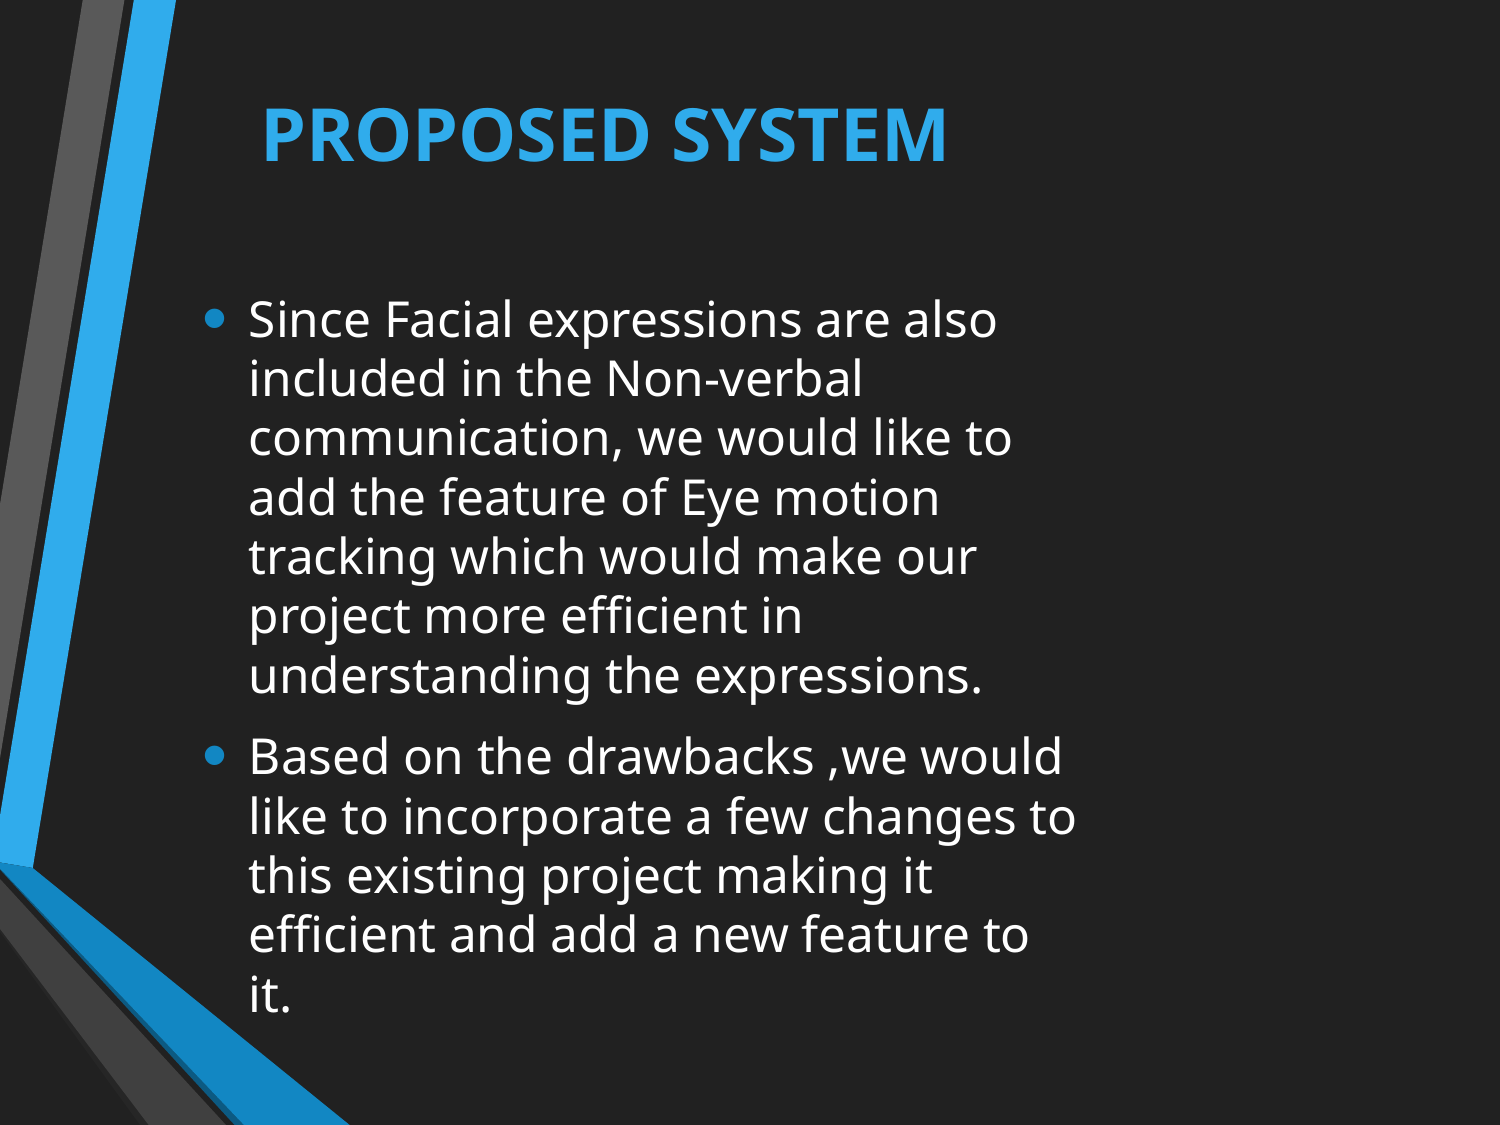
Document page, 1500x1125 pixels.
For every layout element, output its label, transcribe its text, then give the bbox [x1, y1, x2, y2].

title PROPOSED SYSTEM [113, 45, 1019, 219]
list Since Facial expressions are also included in the Non-verbal communication, we would like to add the feature of Eye motion tracking which would make our project more efficient in understanding the expressions. Based on the drawbacks ,we would like to incorporate a few changes to this existing project making it efficient and add a new feature to it. [187, 218, 1093, 1038]
